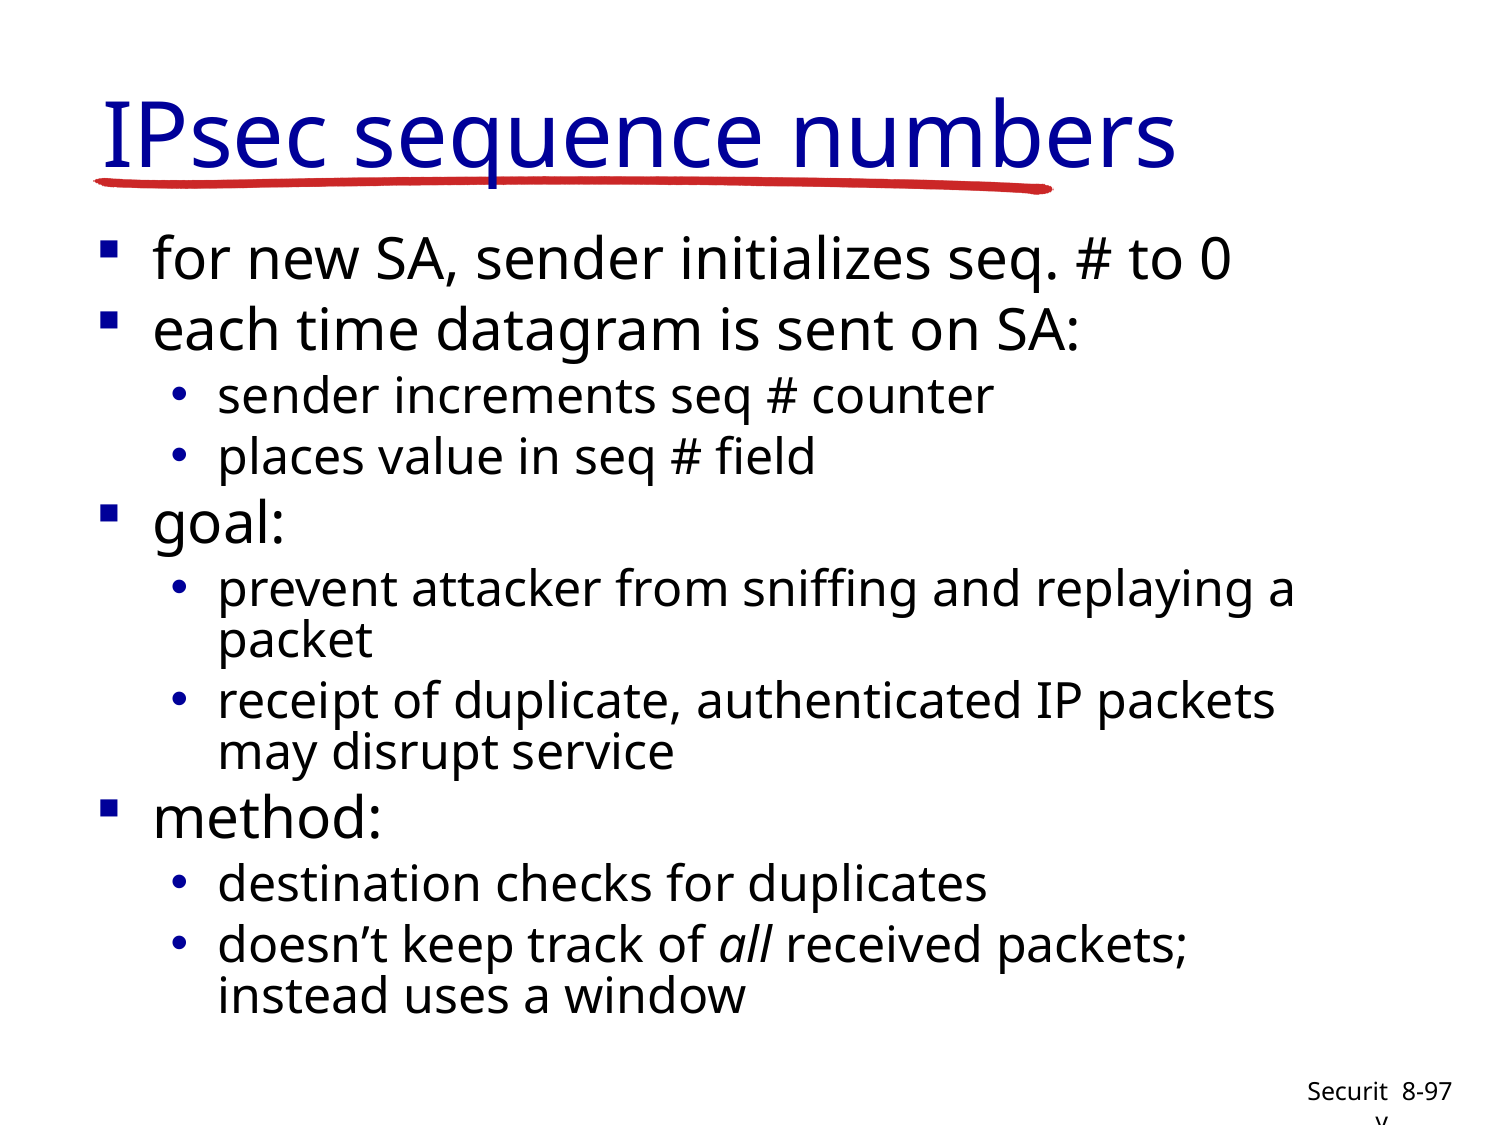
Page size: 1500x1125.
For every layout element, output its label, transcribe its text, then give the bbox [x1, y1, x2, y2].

title IPsec sequence numbers [87, 37, 1363, 225]
footer Security [1284, 1067, 1403, 1110]
text_box 8-97 [1387, 1068, 1500, 1113]
list for new SA, sender initializes seq. # to 0 each time datagram is sent on SA: sender increments seq # counter places value in seq # field goal: prevent attacker from sniffing and replaying a packet receipt of duplicate, authenticated IP packets may disrupt service method: destination checks for duplicates doesn’t keep track of all received packets; instead uses a window [80, 224, 1356, 987]
picture [89, 171, 1065, 201]
